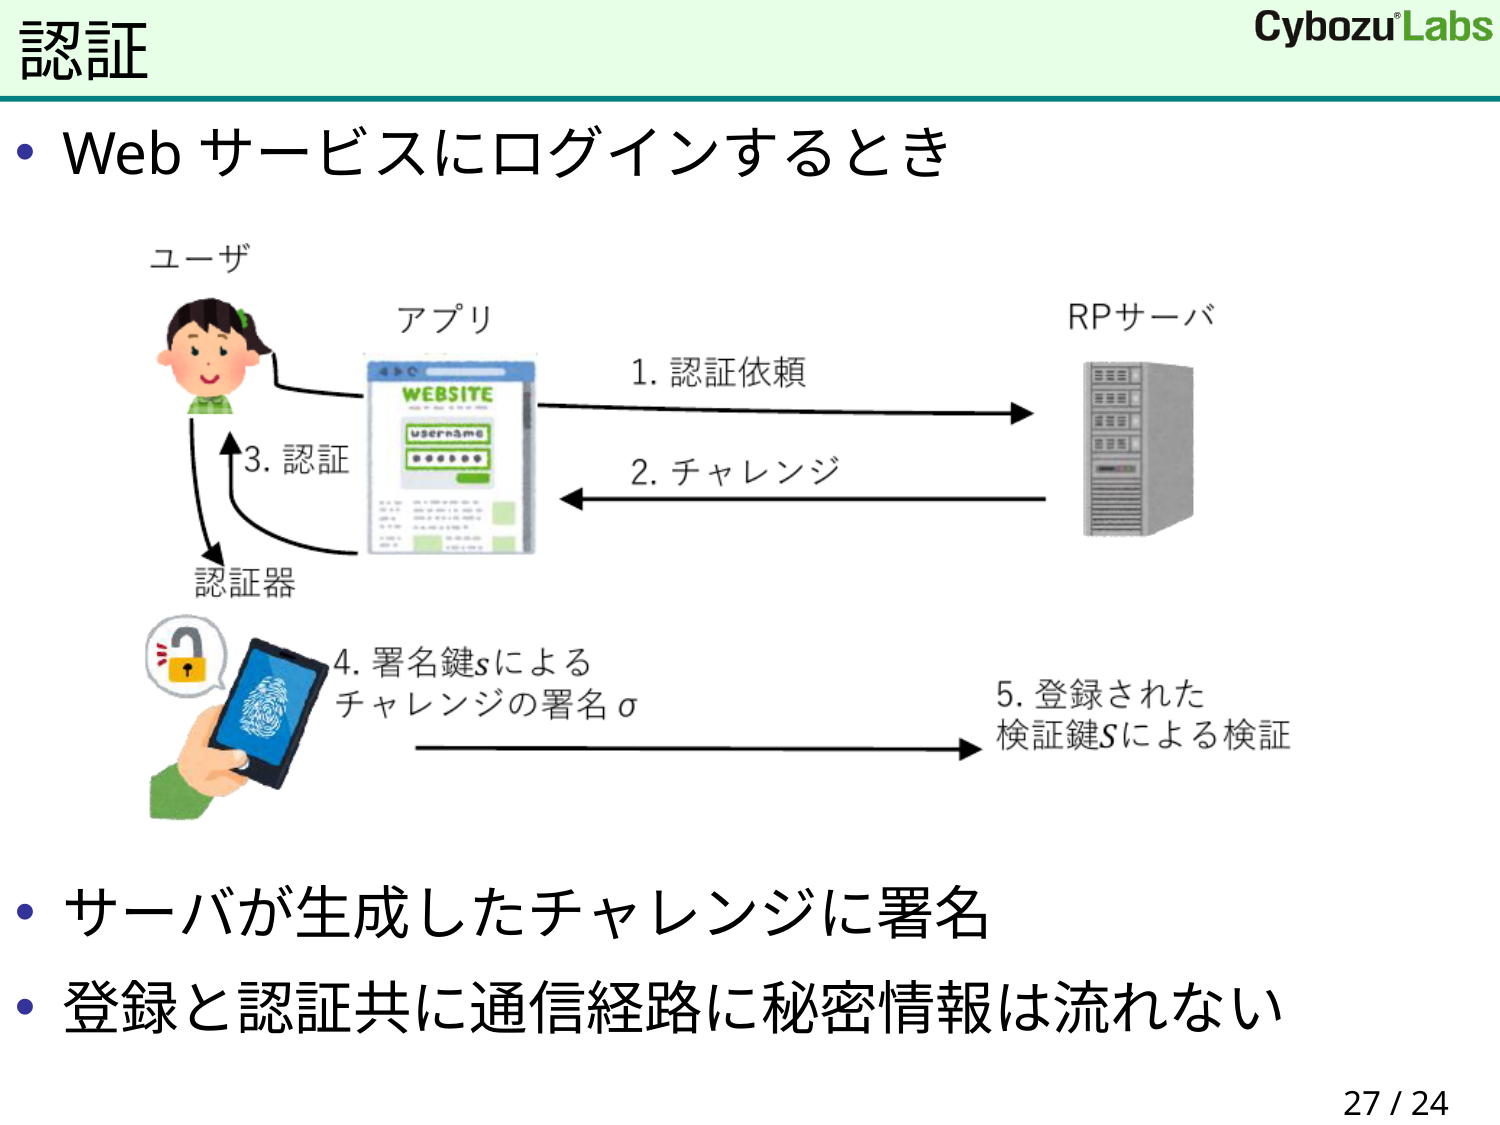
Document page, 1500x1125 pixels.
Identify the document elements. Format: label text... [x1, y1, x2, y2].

list Webサービスにログインするとき サーバが生成したチャレンジに署名 登録と認証共に通信経路に秘密情報は流れない [0, 108, 1500, 1072]
picture [134, 243, 1293, 829]
slide_number 27 / 24 [1293, 1074, 1495, 1125]
title 認証 [2, 1, 1500, 90]
